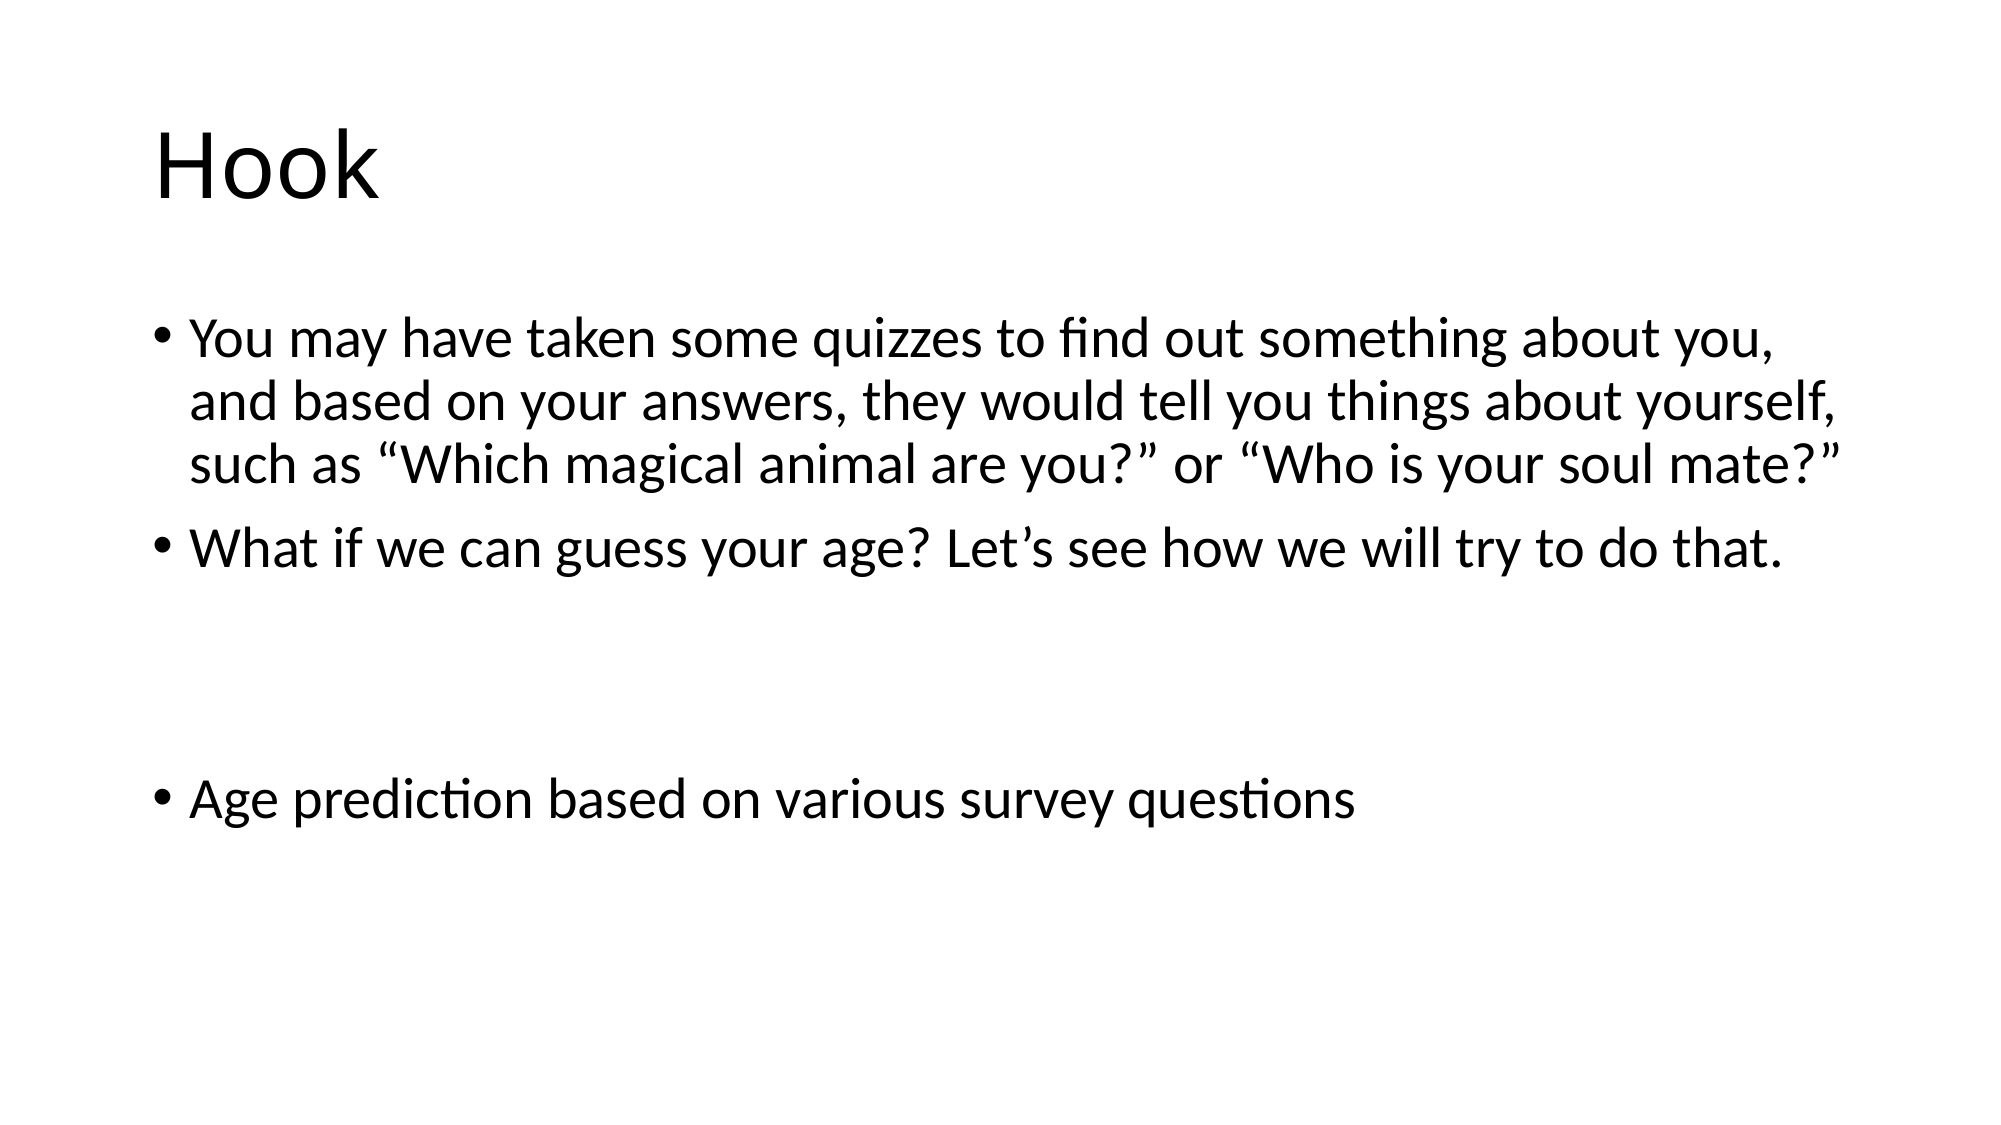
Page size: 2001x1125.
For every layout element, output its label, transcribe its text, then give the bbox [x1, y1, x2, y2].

list You may have taken some quizzes to find out something about you, and based on your answers, they would tell you things about yourself, such as “Which magical animal are you?” or “Who is your soul mate?” What if we can guess your age? Let’s see how we will try to do that. Age prediction based on various survey questions [137, 299, 1863, 1014]
title Hook [137, 59, 1863, 278]
